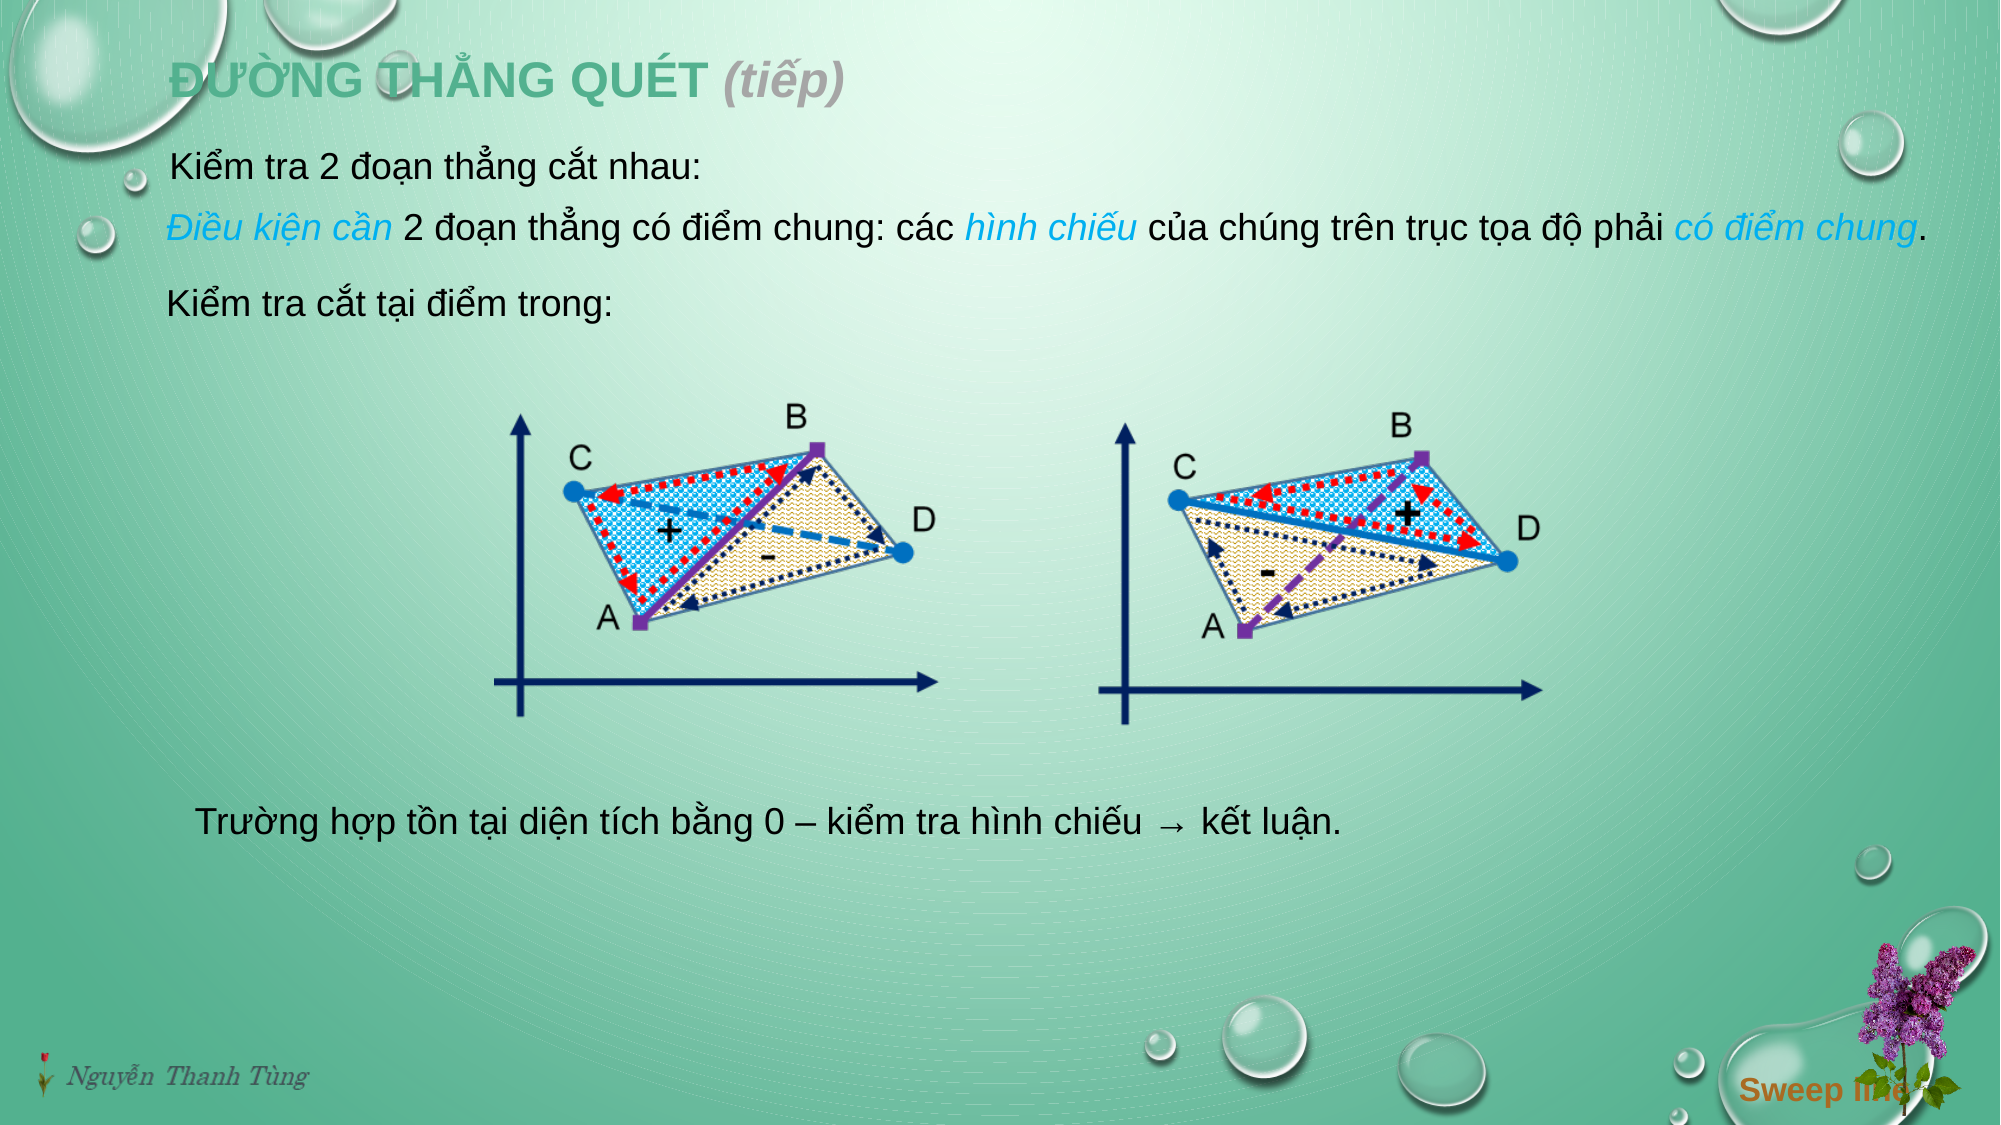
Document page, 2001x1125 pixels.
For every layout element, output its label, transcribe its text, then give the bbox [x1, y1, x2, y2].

text_box Sweep line [1723, 1060, 1842, 1115]
text_box Kiểm tra 2 đoạn thẳng cắt nhau: [154, 134, 717, 194]
title ĐƯỜNG THẲNG QUÉT (tiếp) [37, 27, 978, 135]
text_box Kiểm tra cắt tại điểm trong: [151, 271, 631, 331]
text_box Điều kiện cần 2 đoạn thẳng có điểm chung: các hình chiếu của chúng trên trục tọa độ phải có điểm chung. [151, 195, 1980, 256]
picture [0, 0, 2000, 1125]
text_box Trường hợp tồn tại diện tích bằng 0 – kiểm tra hình chiếu → kết luận. [179, 789, 1376, 849]
